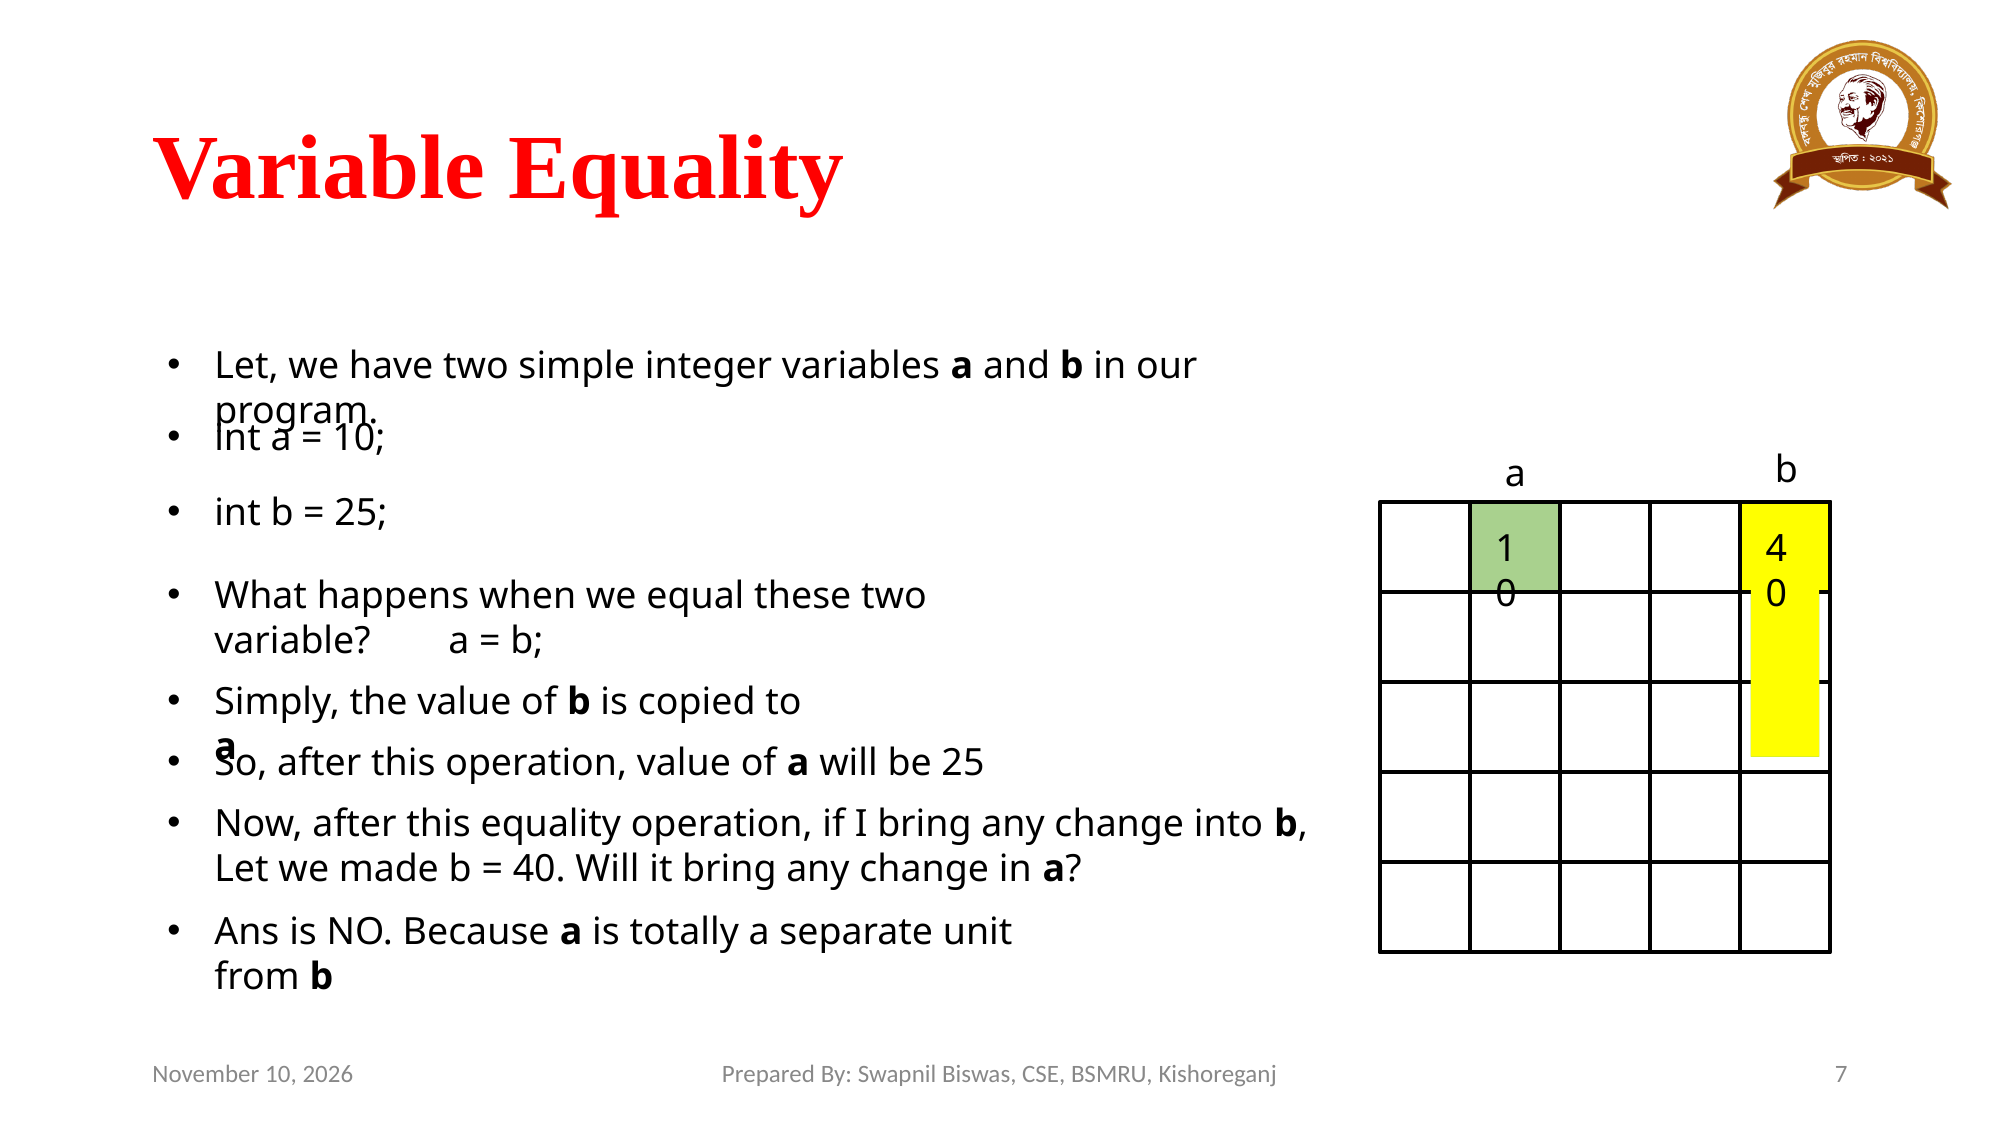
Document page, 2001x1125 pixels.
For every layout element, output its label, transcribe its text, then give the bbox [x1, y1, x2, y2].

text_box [1739, 501, 1831, 593]
text_box What happens when we equal these two variable? a = b; [152, 564, 1094, 669]
footer Prepared By: Swapnil Biswas, CSE, BSMRU, Kishoreganj [662, 1042, 1338, 1103]
slide_number 7 [1412, 1042, 1863, 1103]
picture [1770, 37, 1955, 212]
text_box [1469, 501, 1561, 593]
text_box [1379, 501, 1831, 953]
text_box Simply, the value of b is copied to a [152, 670, 846, 730]
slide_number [137, 1042, 588, 1103]
text_box Let, we have two simple integer variables a and b in our program. [152, 333, 1277, 439]
text_box a [1489, 441, 1540, 499]
text_box int b = 25; [152, 480, 1094, 541]
title Variable Equality [137, 59, 1863, 278]
text_box Ans is NO. Because a is totally a separate unit from b [152, 899, 1094, 1005]
text_box b [1760, 437, 1810, 498]
text_box Now, after this equality operation, if I bring any change into b, Let we made b = 40. Will it bring any change in a? [152, 791, 1339, 896]
text_box So, after this operation, value of a will be 25 [152, 730, 1094, 791]
text_box int a = 10; [152, 405, 1094, 465]
